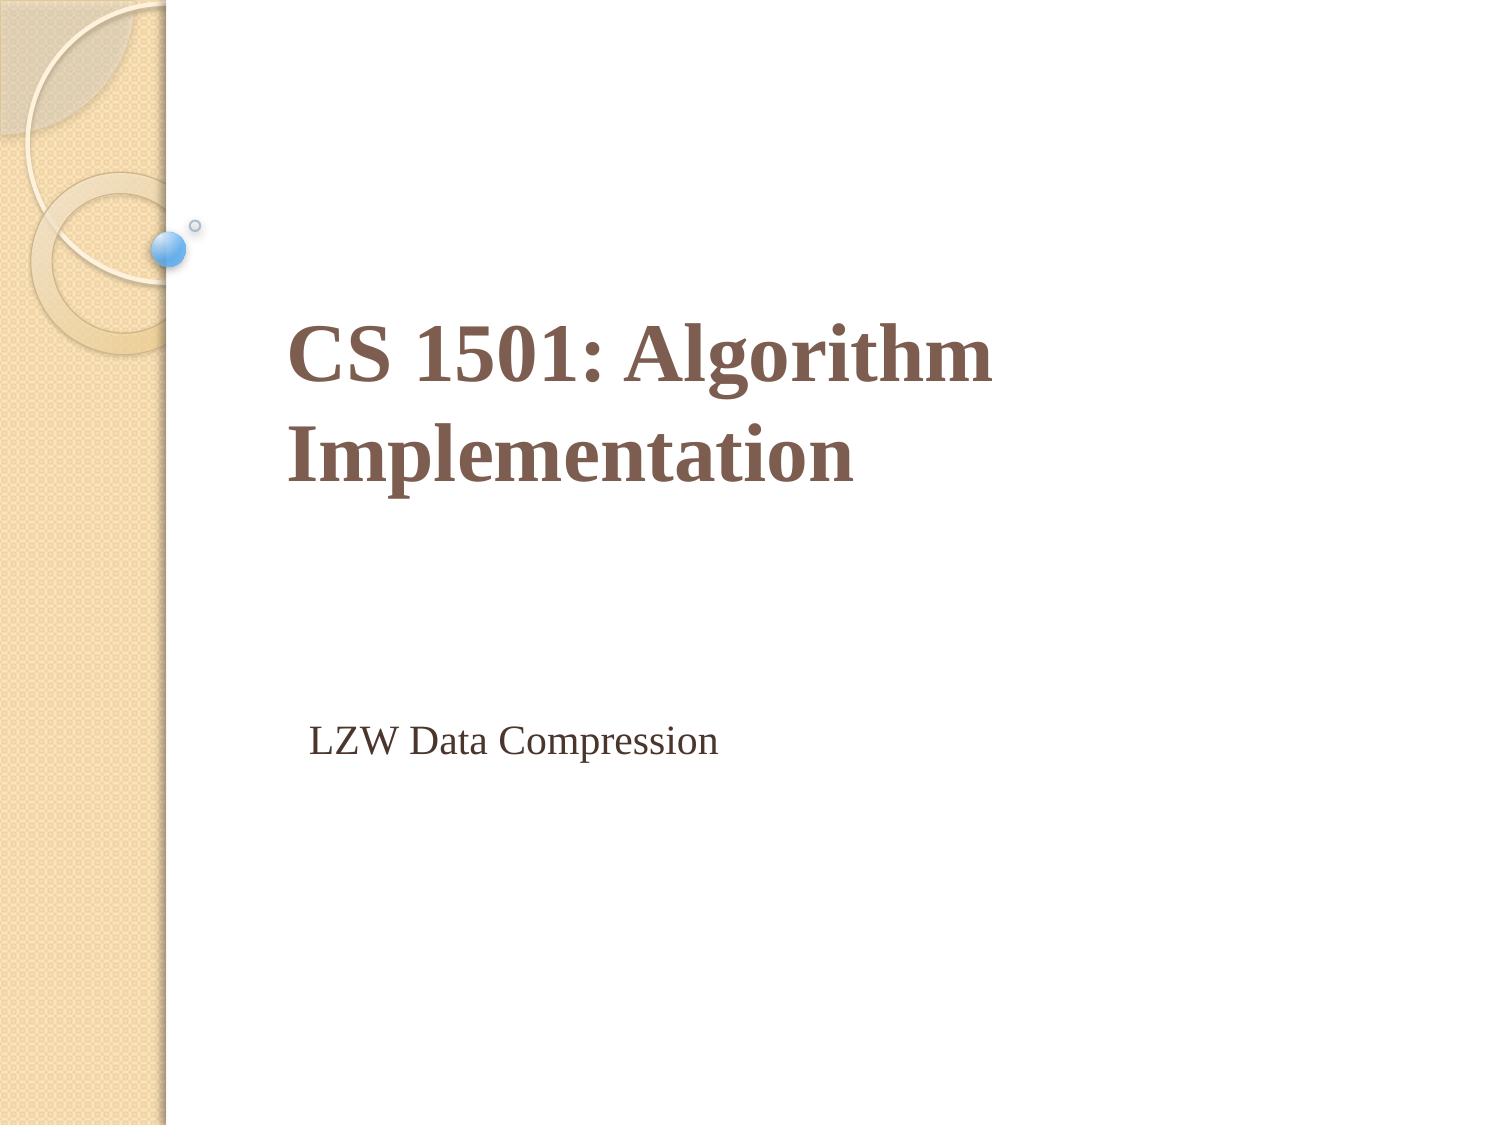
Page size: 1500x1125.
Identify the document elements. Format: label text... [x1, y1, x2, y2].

subtitle LZW Data Compression [289, 562, 1344, 1035]
title CS 1501: Algorithm Implementation [271, 190, 1388, 506]
